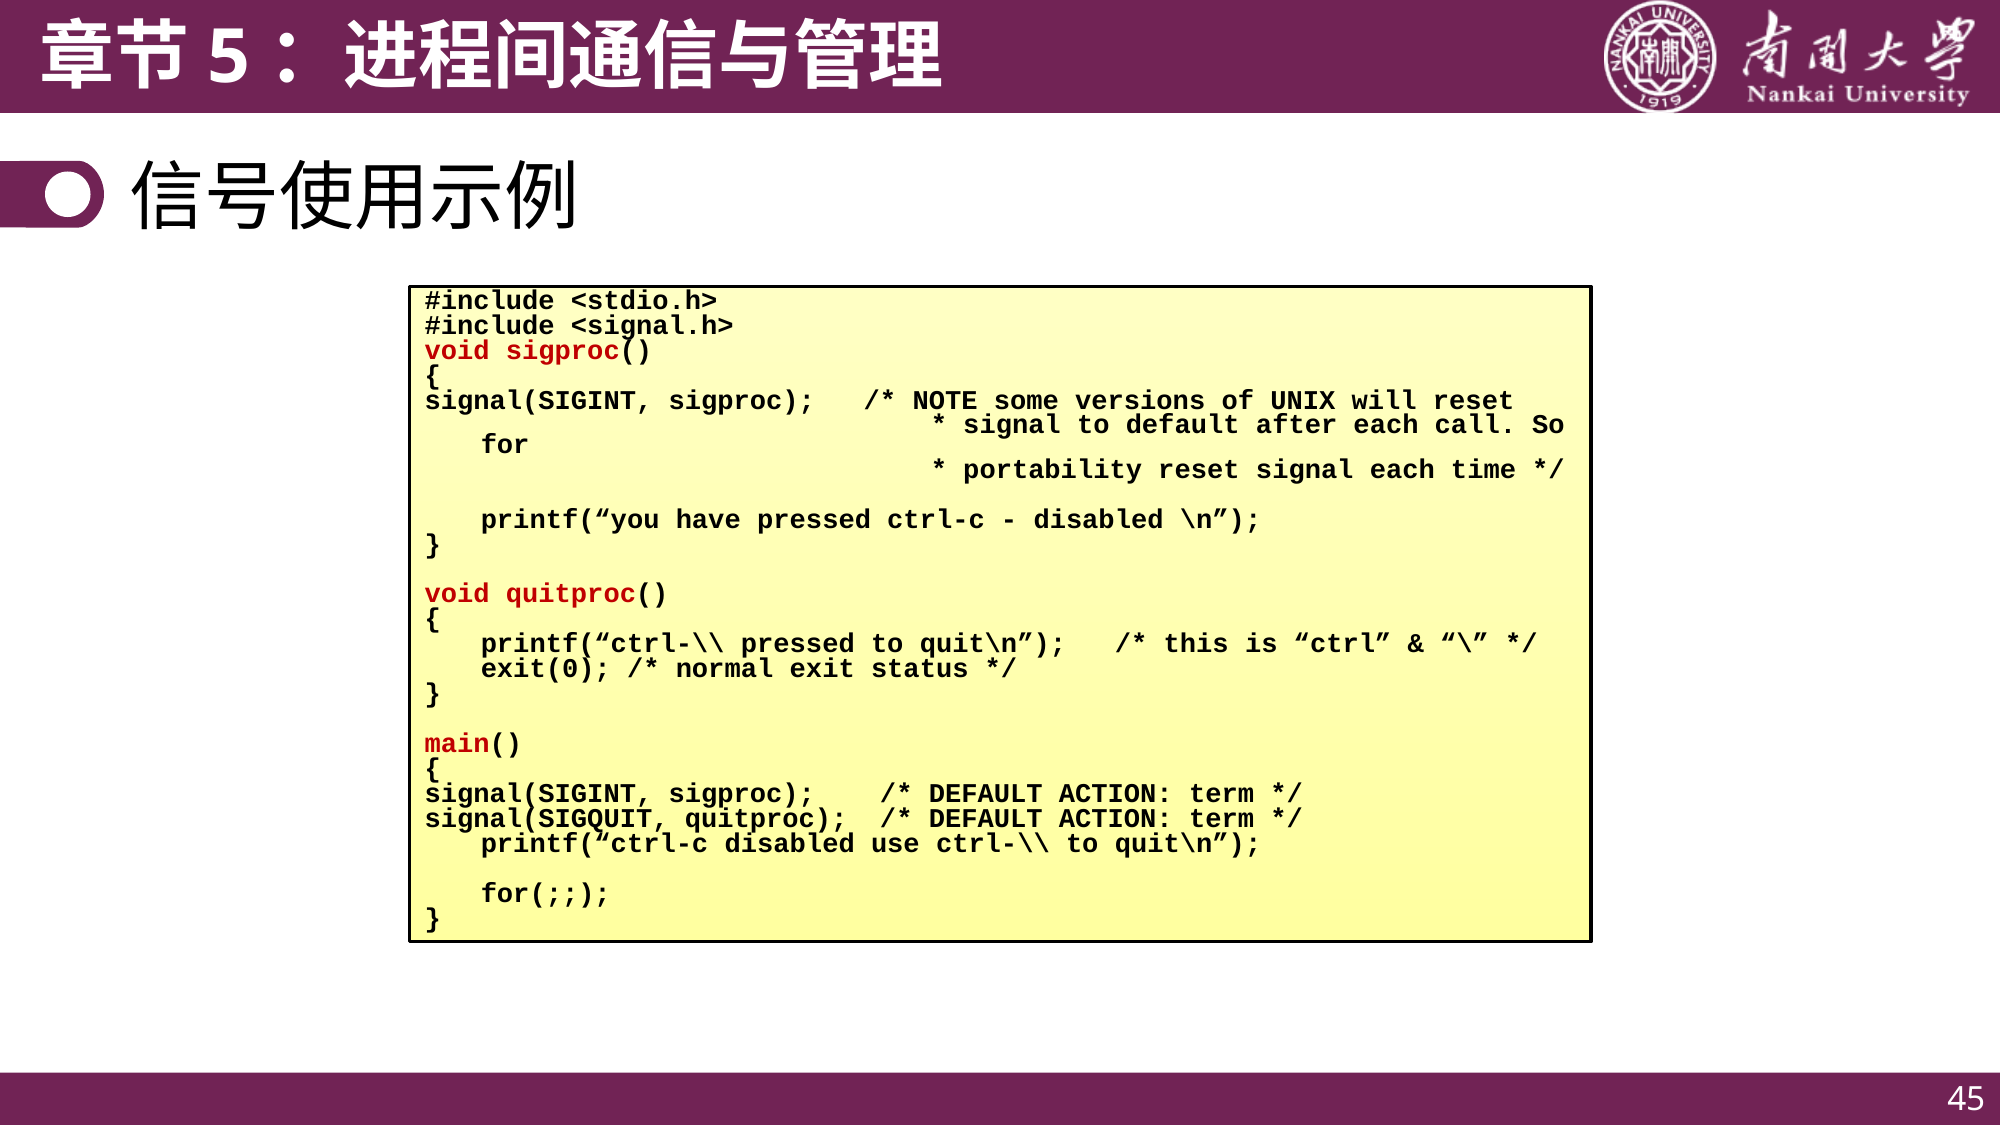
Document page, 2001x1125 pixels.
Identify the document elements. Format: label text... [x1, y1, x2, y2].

picture [1604, 0, 2001, 118]
title 信号使用示例 [114, 143, 1886, 255]
slide_number 45 [1533, 1074, 2000, 1125]
text_box #include <stdio.h> #include <signal.h> void sigproc() { signal(SIGINT, sigproc); /* NOTE some versions of UNIX will reset * signal to default after each call. So for * portability reset signal each time */ printf(“you have pressed ctrl-c - disabled \n”); } void quitproc() { printf(“ctrl-\\ pressed to quit\n”); /* this is “ctrl” & “\” */ exit(0); /* normal exit status */ } main() { signal(SIGINT, sigproc); /* DEFAULT ACTION: term */ signal(SIGQUIT, quitproc); /* DEFAULT ACTION: term */ printf(“ctrl-c disabled use ctrl-\\ to quit\n”); for(;;); } [409, 286, 1592, 942]
